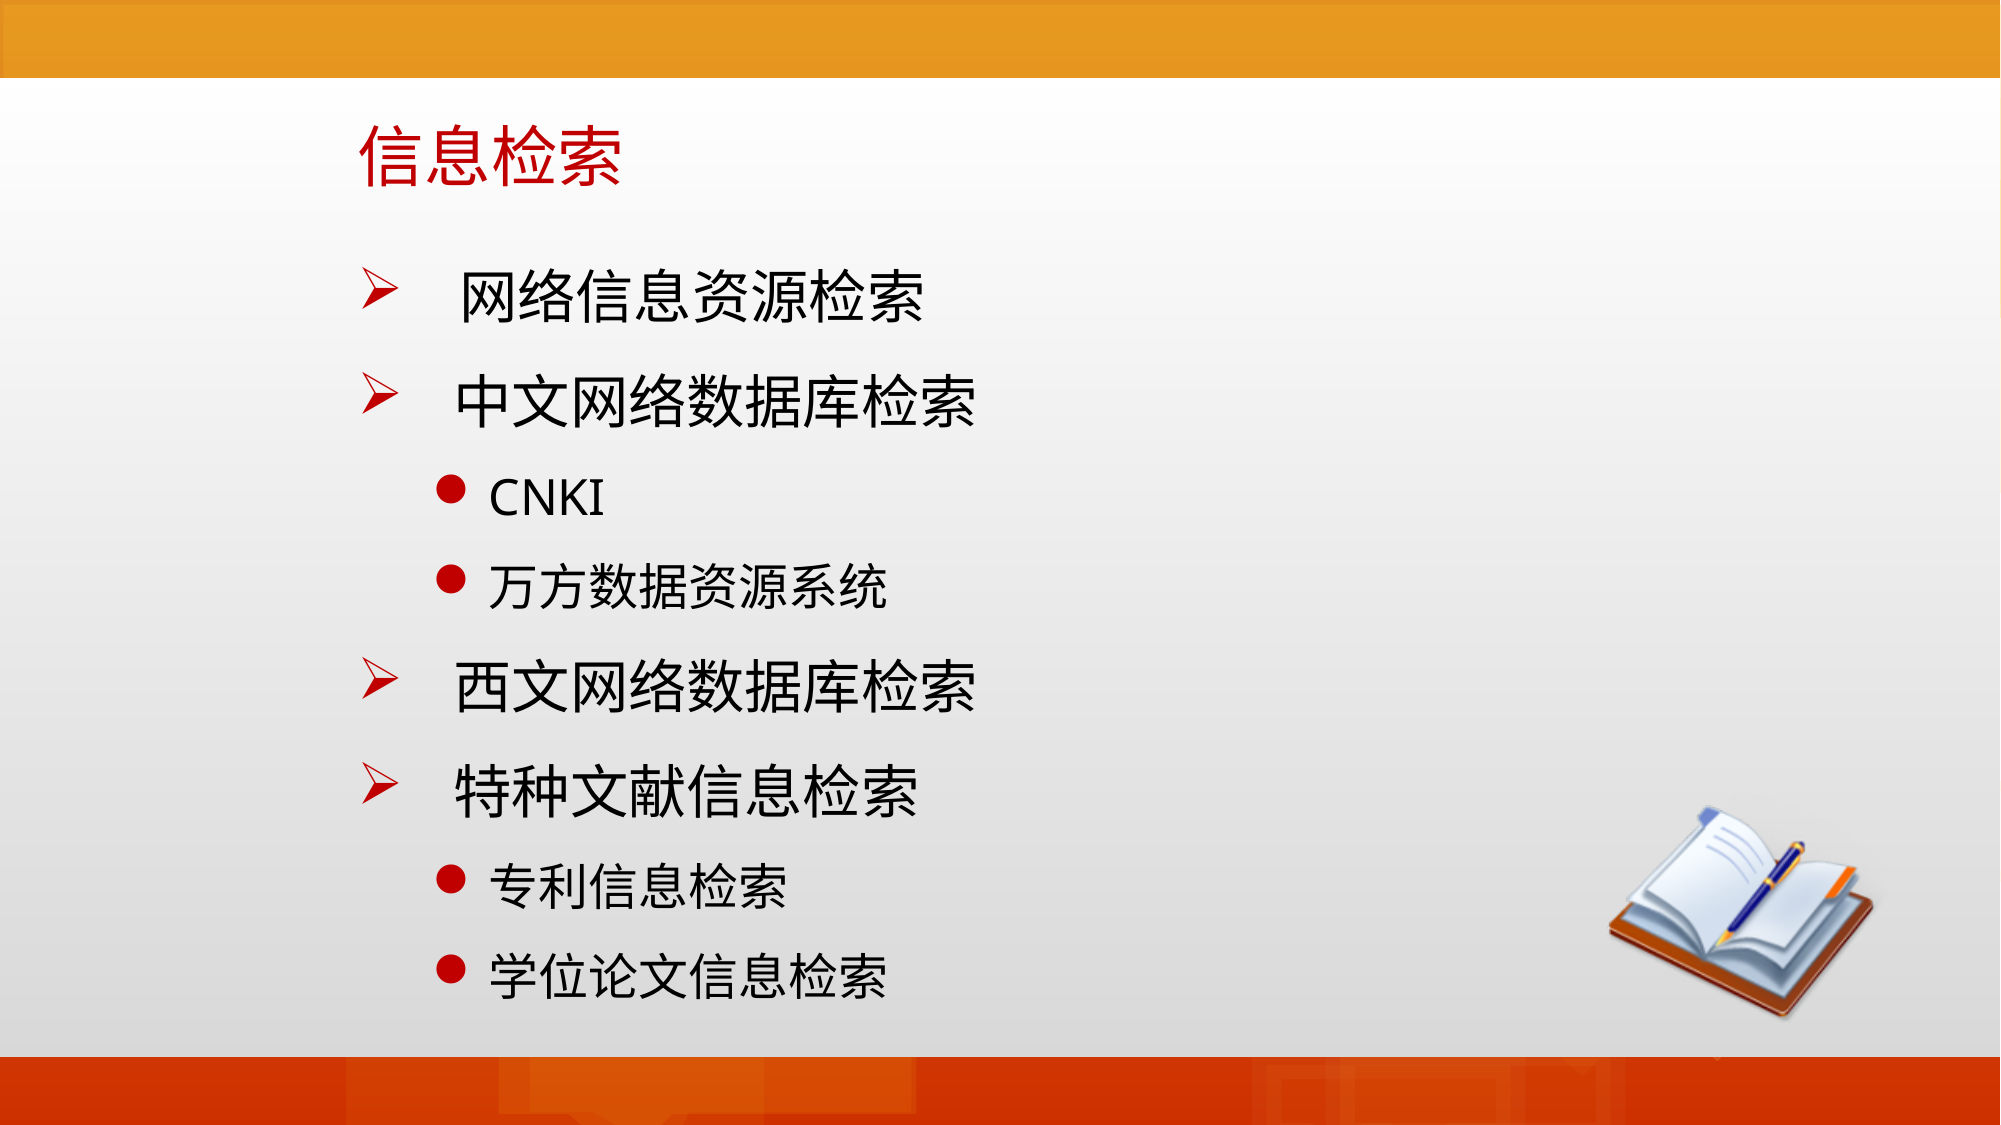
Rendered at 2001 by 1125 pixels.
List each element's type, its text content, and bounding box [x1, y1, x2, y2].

picture [1600, 773, 1900, 1073]
text_box [249, 78, 1750, 1057]
text_box 网络信息资源检索 中文网络数据库检索 CNKI 万方数据资源系统 西文网络数据库检索 特种文献信息检索 专利信息检索 学位论文信息检索 [342, 218, 1484, 1013]
title 信息检索 [342, 100, 1512, 203]
